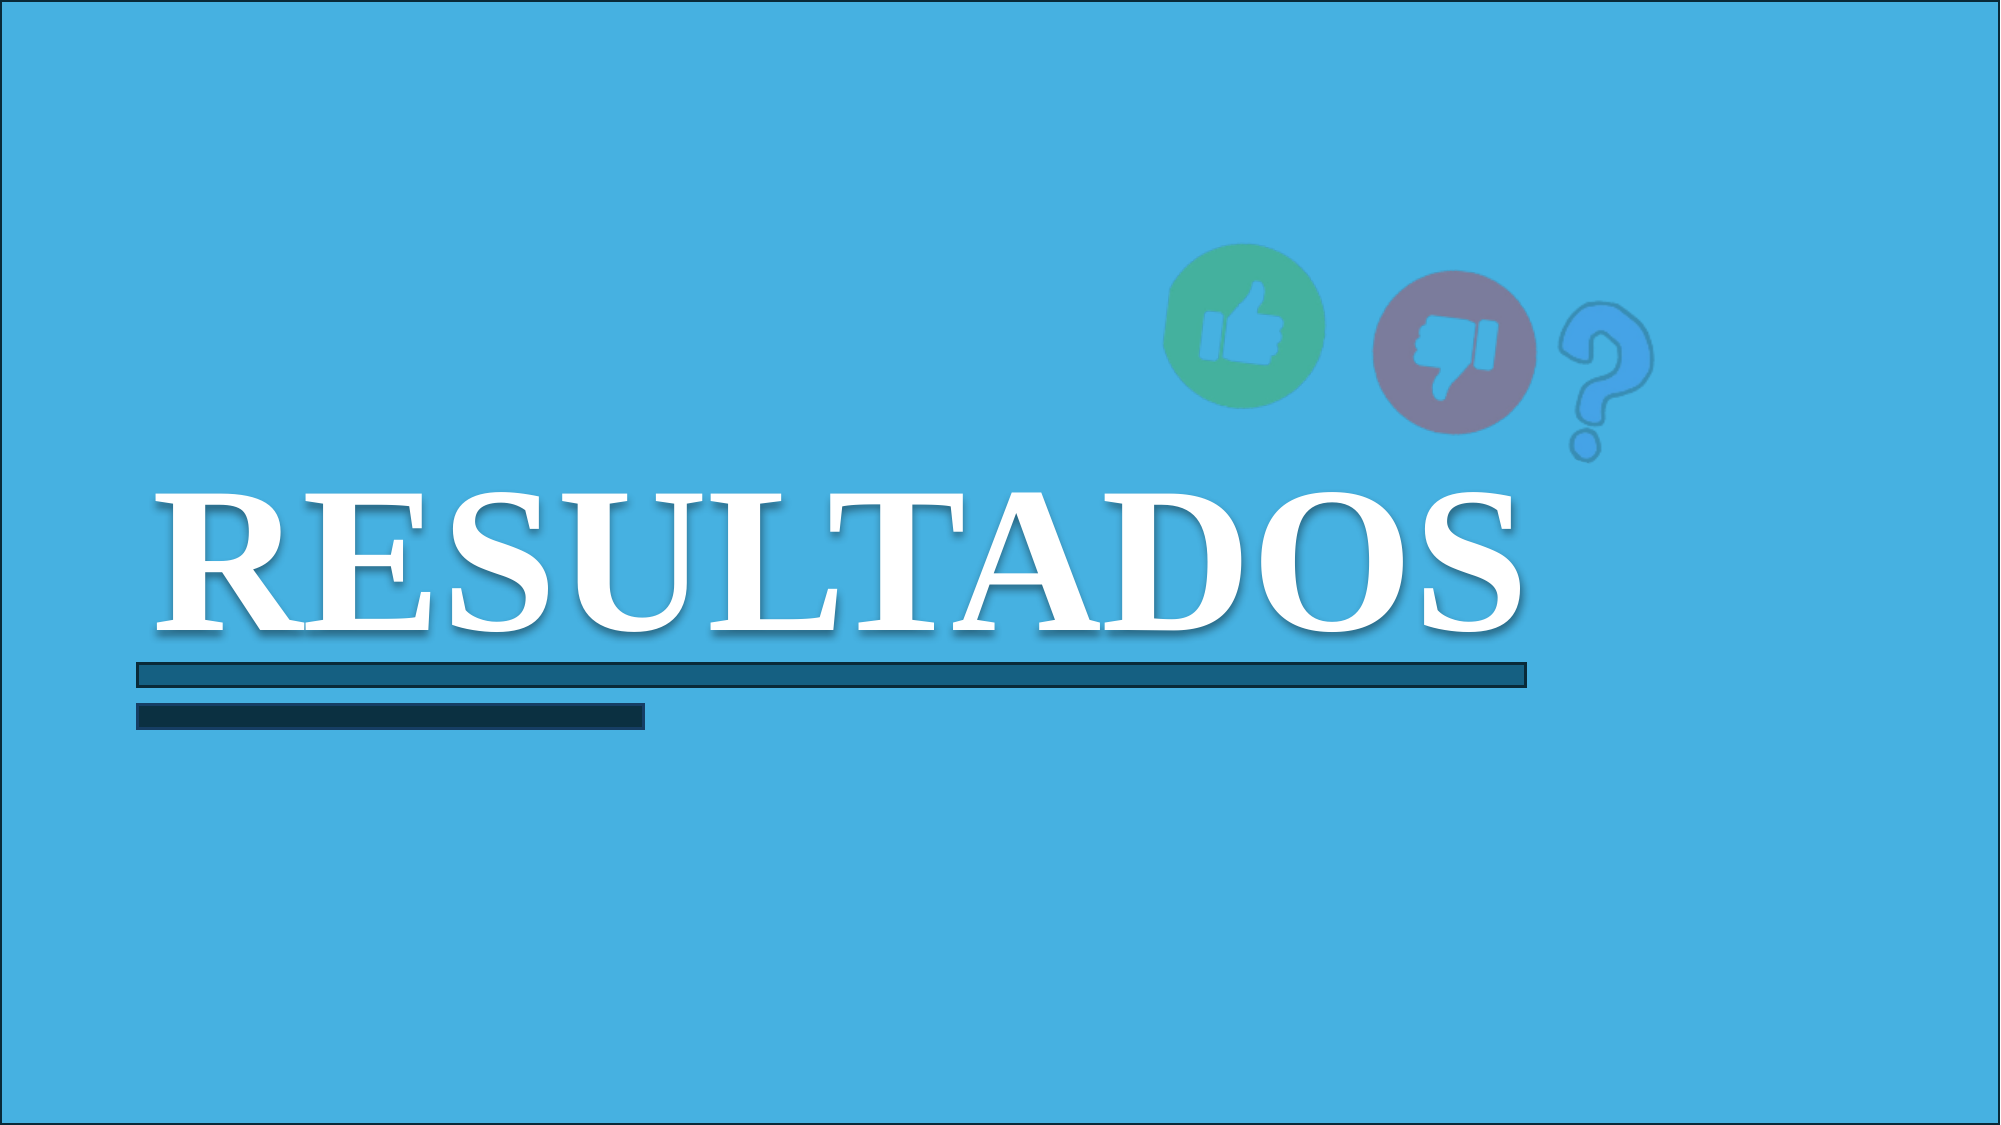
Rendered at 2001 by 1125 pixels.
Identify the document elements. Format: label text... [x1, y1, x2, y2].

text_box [136, 662, 1526, 729]
text_box RESULTADOS [137, 453, 1863, 672]
picture [1119, 214, 1710, 465]
text_box [0, 0, 2000, 1125]
